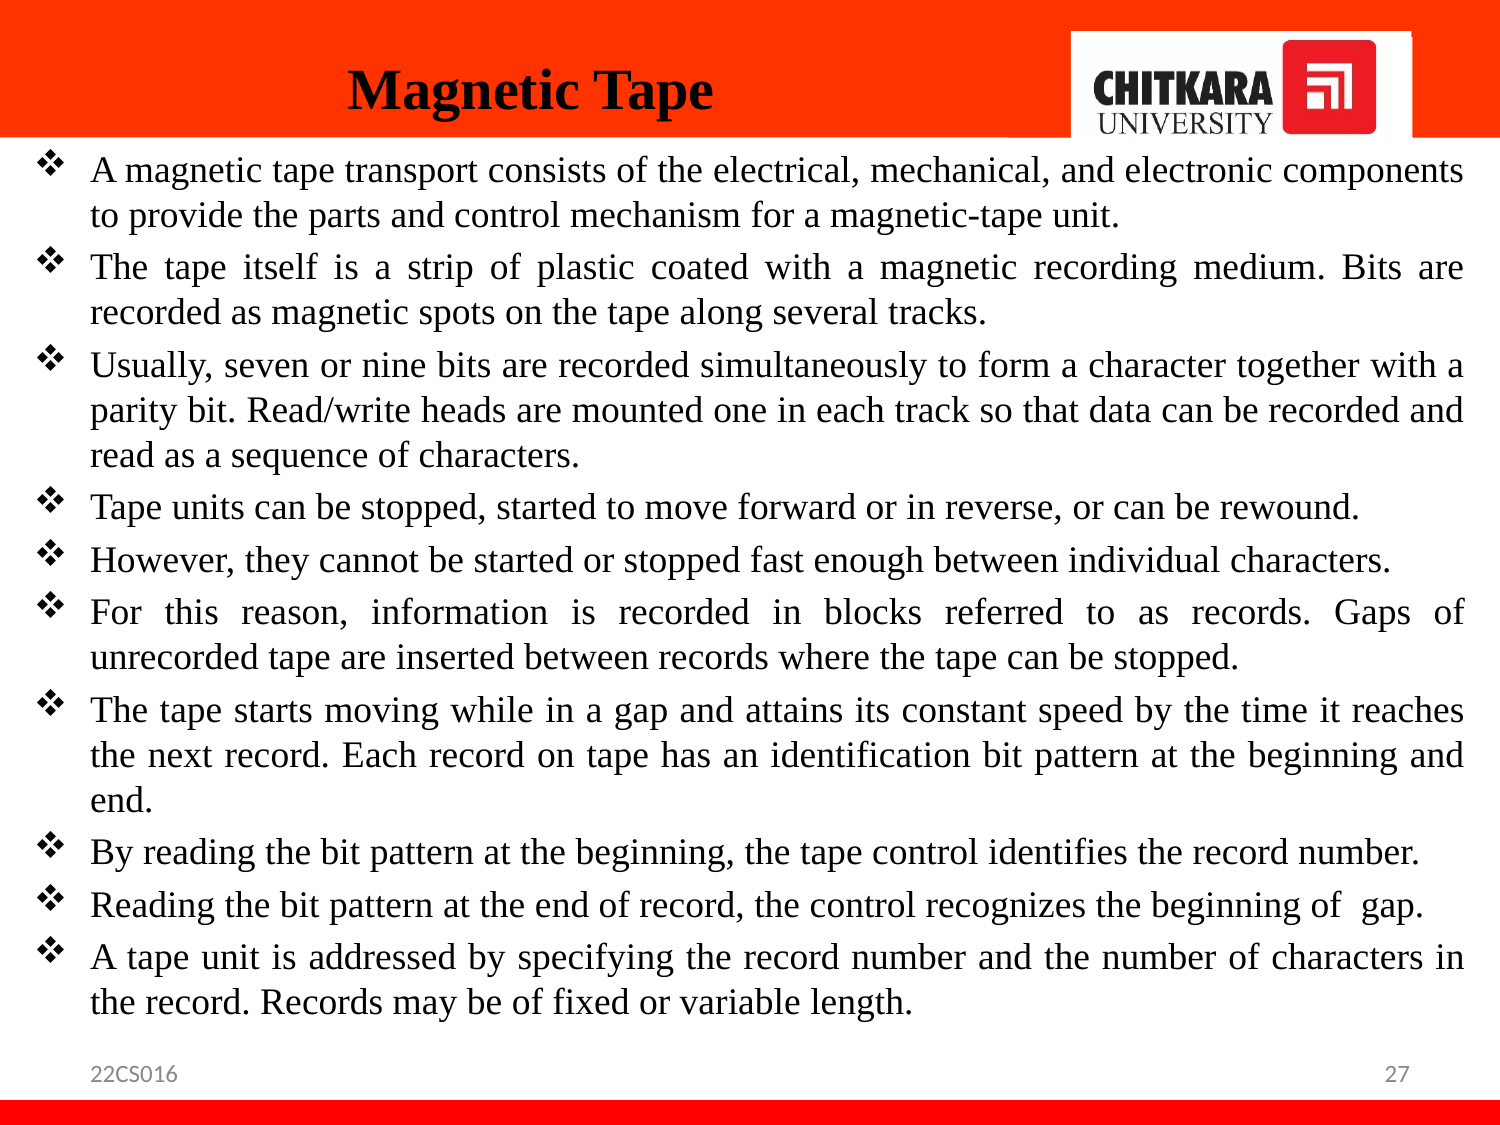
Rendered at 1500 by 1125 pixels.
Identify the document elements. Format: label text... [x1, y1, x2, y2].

picture [1074, 37, 1391, 137]
title Magnetic Tape [0, 0, 1063, 137]
slide_number 22CS016 [75, 1042, 425, 1103]
list A magnetic tape transport consists of the electrical, mechanical, and electronic components to provide the parts and control mechanism for a magnetic-tape unit. The tape itself is a strip of plastic coated with a magnetic recording medium. Bits are recorded as magnetic spots on the tape along several tracks. Usually, seven or nine bits are recorded simultaneously to form a character together with a parity bit. Read/write heads are mounted one in each track so that data can be recorded and read as a sequence of characters. Tape units can be stopped, started to move forward or in reverse, or can be rewound. However, they cannot be started or stopped fast enough between individual characters. For this reason, information is recorded in blocks referred to as records. Gaps of unrecorded tape are inserted between records where the tape can be stopped. The tape starts moving while in a gap and attains its constant speed by the time it reaches the next record. Each record on tape has an identification bit pattern at the beginning and end. By reading the bit pattern at the beginning, the tape control identifies the record number. Reading the bit pattern at the end of record, the control recognizes the beginning of gap. A tape unit is addressed by specifying the record number and the number of characters in the record. Records may be of fixed or variable length. [0, 137, 1482, 1125]
slide_number 27 [1074, 1042, 1425, 1103]
